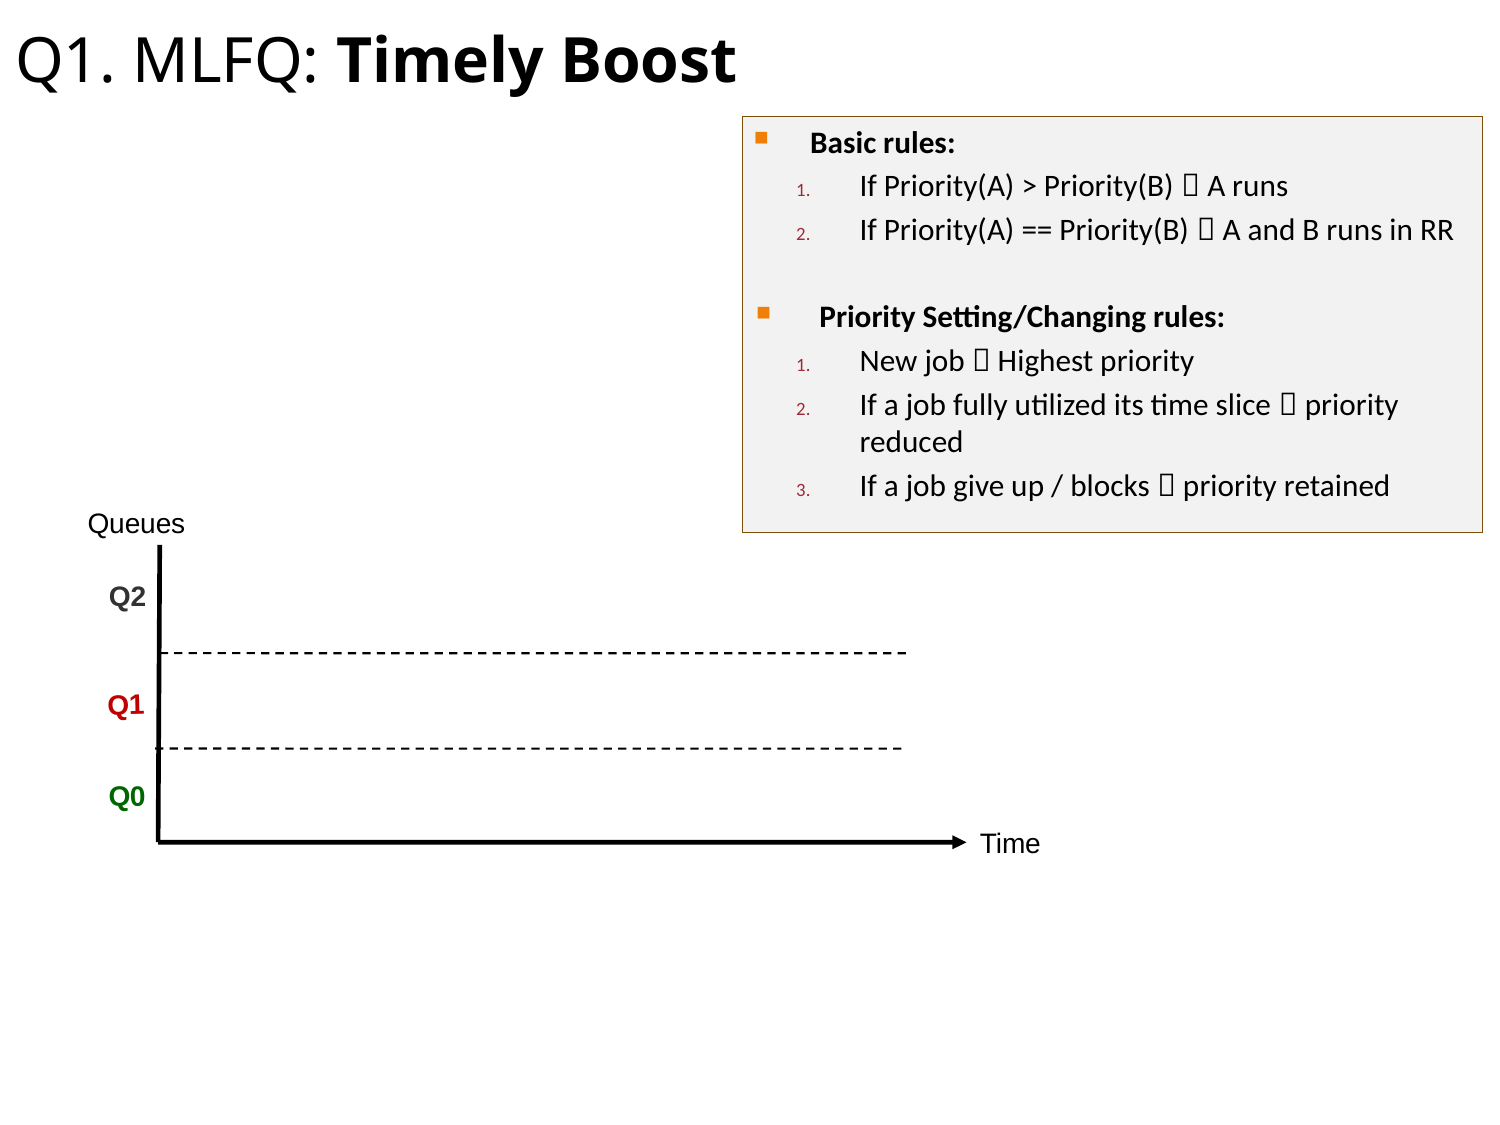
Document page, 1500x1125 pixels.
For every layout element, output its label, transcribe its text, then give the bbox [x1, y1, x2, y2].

text_box Basic rules: If Priority(A) > Priority(B)  A runs If Priority(A) == Priority(B)  A and B runs in RR Priority Setting/Changing rules: New job  Highest priority If a job fully utilized its time slice  priority reduced If a job give up / blocks  priority retained [742, 116, 1483, 533]
text_box Q1 [72, 681, 155, 727]
text_box Q0 [73, 772, 157, 819]
text_box Time [969, 820, 1051, 865]
text_box Q2 [98, 573, 157, 618]
text_box [158, 836, 967, 849]
text_box Queues [77, 500, 196, 545]
title Q1. MLFQ: Timely Boost [0, 0, 1294, 127]
